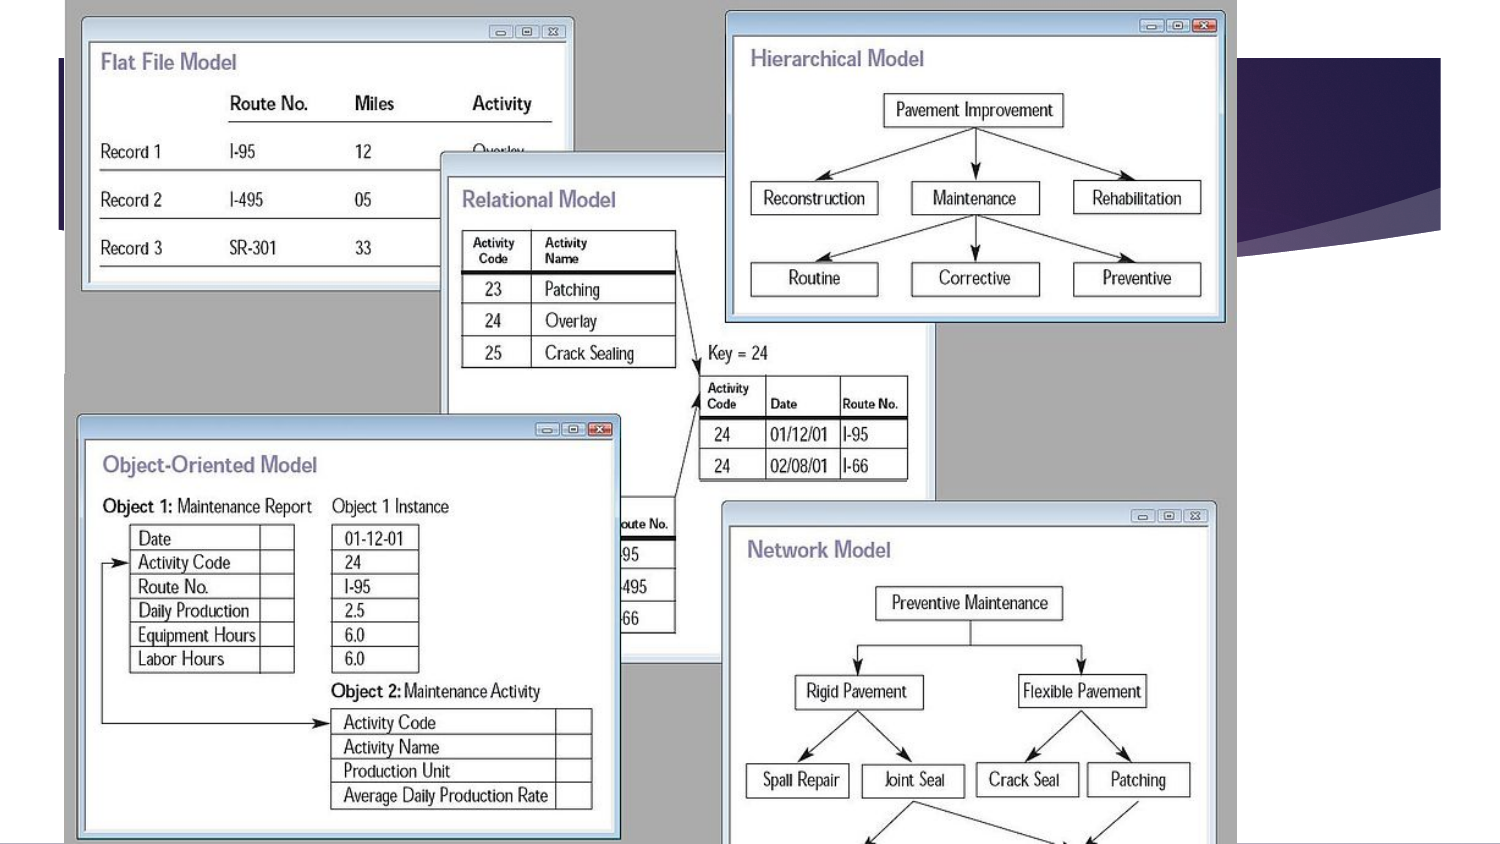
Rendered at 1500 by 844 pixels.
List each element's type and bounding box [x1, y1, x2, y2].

picture [64, 0, 1238, 844]
